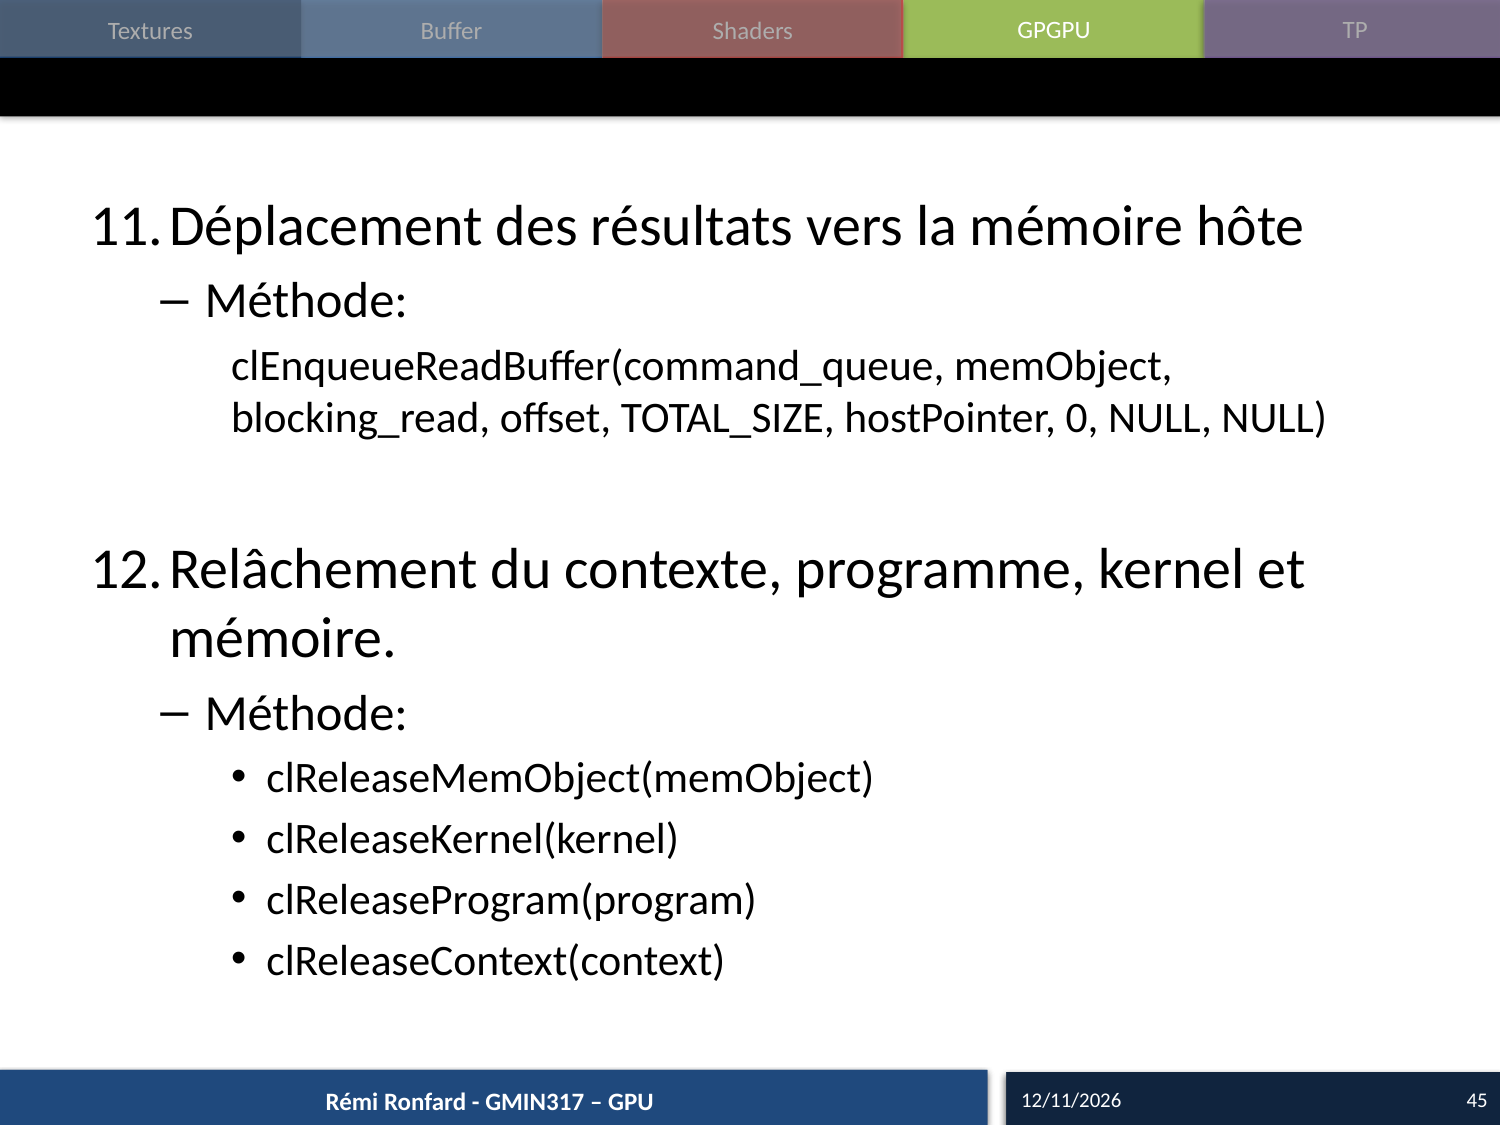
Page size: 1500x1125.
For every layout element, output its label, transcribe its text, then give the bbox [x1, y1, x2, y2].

footer Rémi Ronfard - GMIN317 – GPU [0, 1072, 988, 1125]
list Déplacement des résultats vers la mémoire hôte Méthode: clEnqueueReadBuffer(command_queue, memObject, blocking_read, offset, TOTAL_SIZE, hostPointer, 0, NULL, NULL) Relâchement du contexte, programme, kernel et mémoire. Méthode: clReleaseMemObject(memObject) clReleaseKernel(kernel) clReleaseProgram(program) clReleaseContext(context) [75, 179, 1425, 1005]
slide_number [1006, 1070, 1153, 1125]
slide_number 45 [1153, 1071, 1500, 1125]
